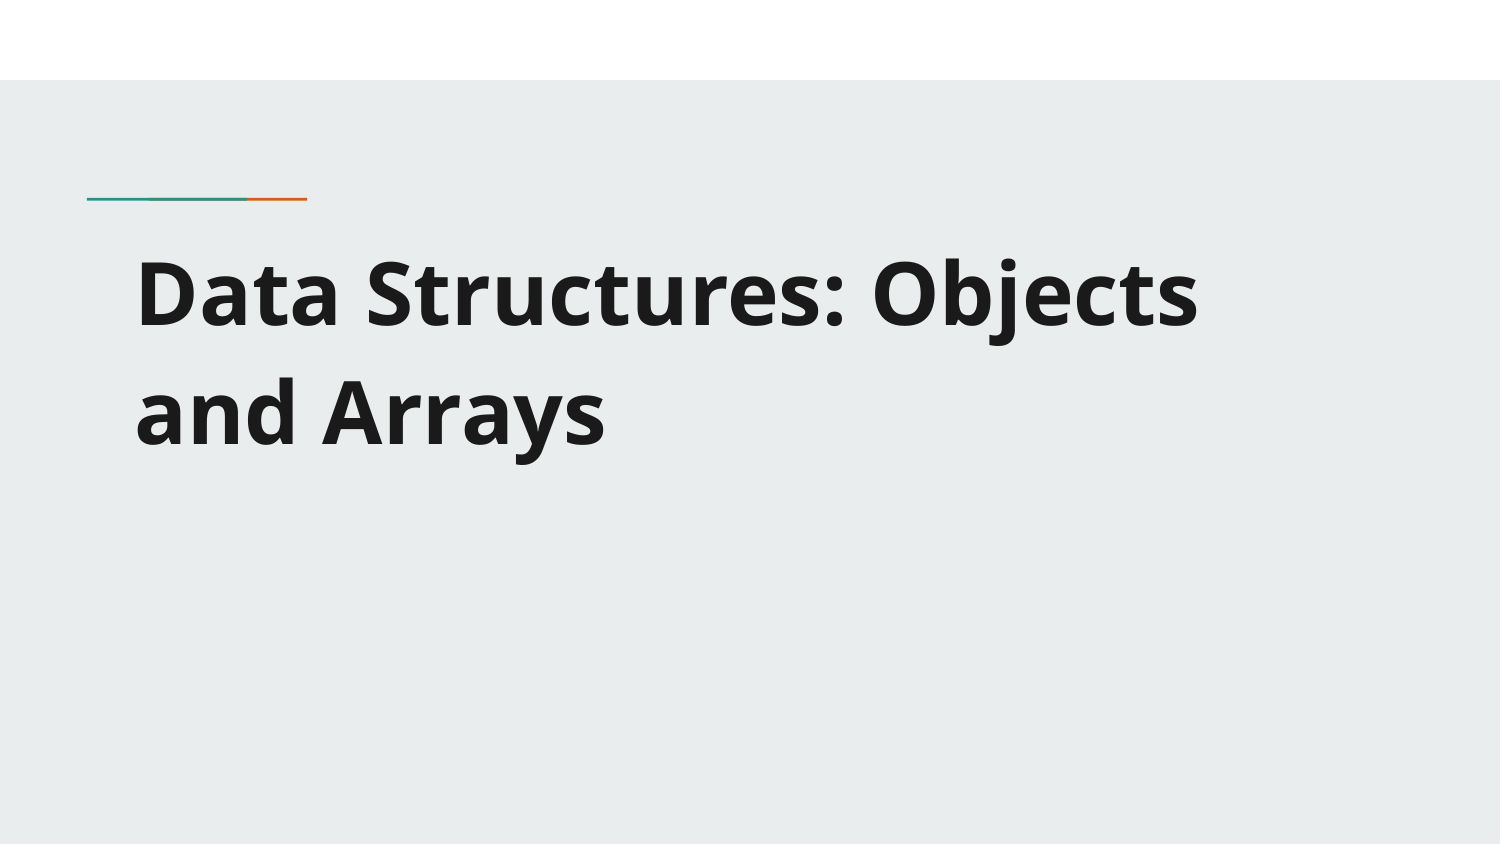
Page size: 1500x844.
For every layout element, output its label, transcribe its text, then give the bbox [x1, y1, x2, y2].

title Data Structures: Objects and Arrays [119, 216, 1381, 490]
